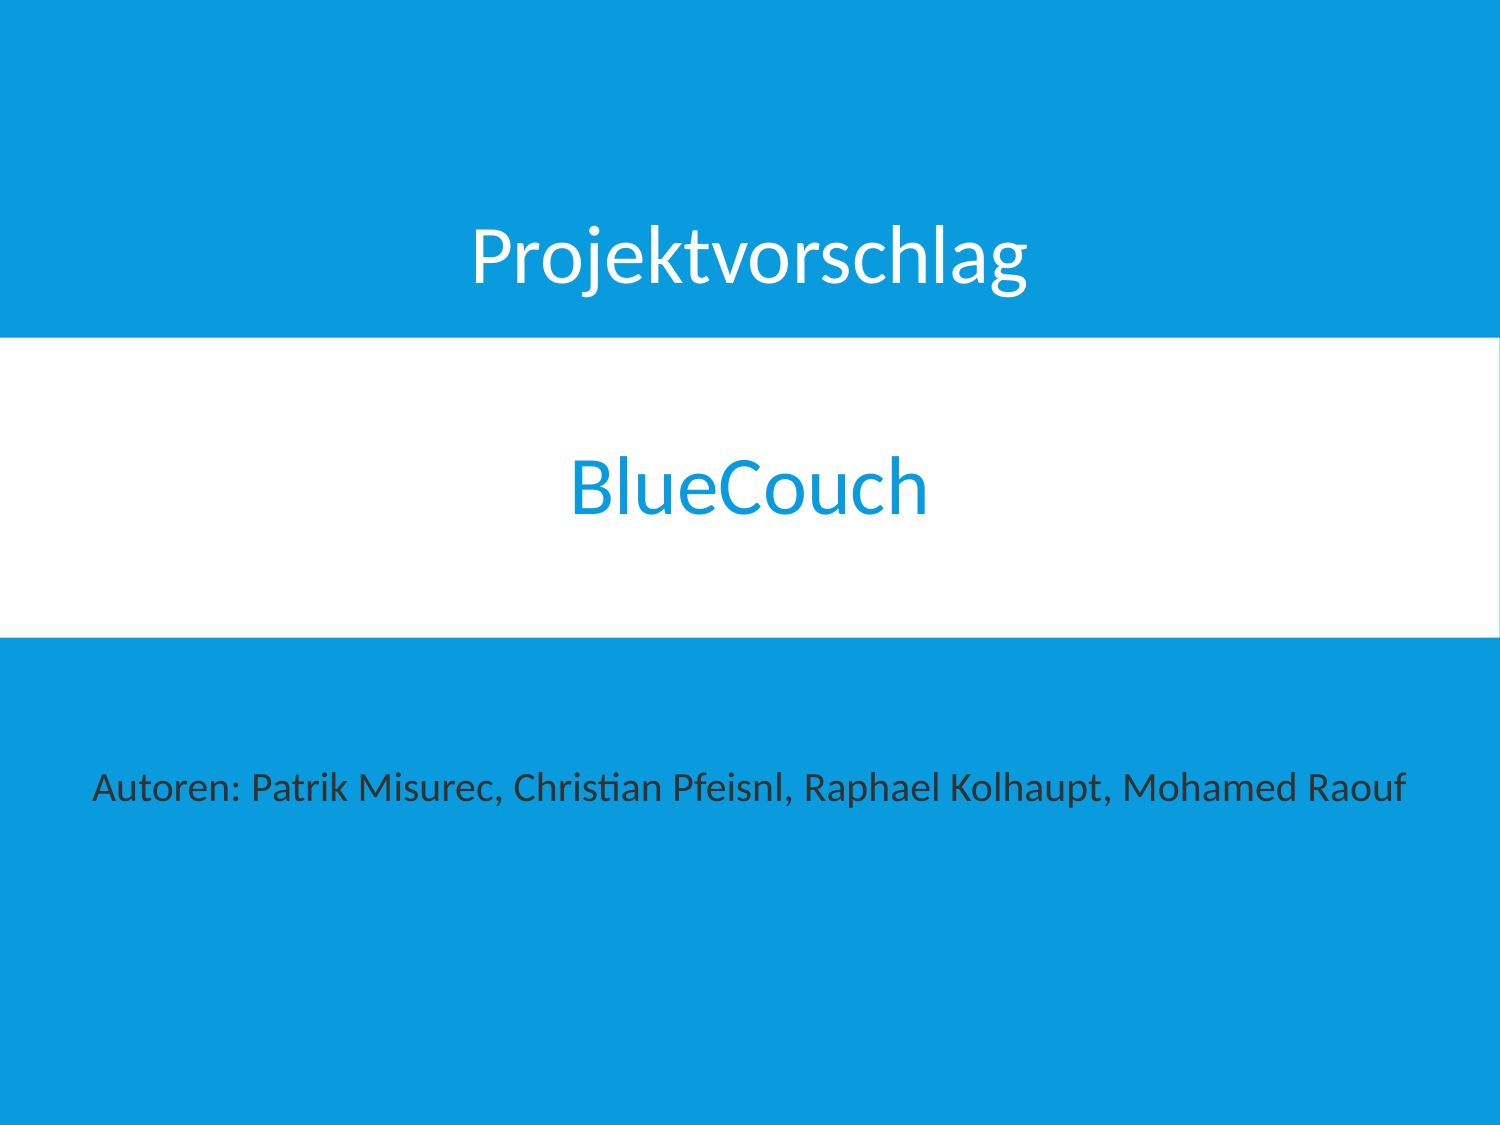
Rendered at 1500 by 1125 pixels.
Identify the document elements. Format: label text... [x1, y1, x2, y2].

text_box BlueCouch [0, 360, 1500, 602]
subtitle Autoren: Patrik Misurec, Christian Pfeisnl, Raphael Kolhaupt, Mohamed Raouf [42, 758, 1458, 1046]
text_box Projektvorschlag [0, 129, 1500, 360]
